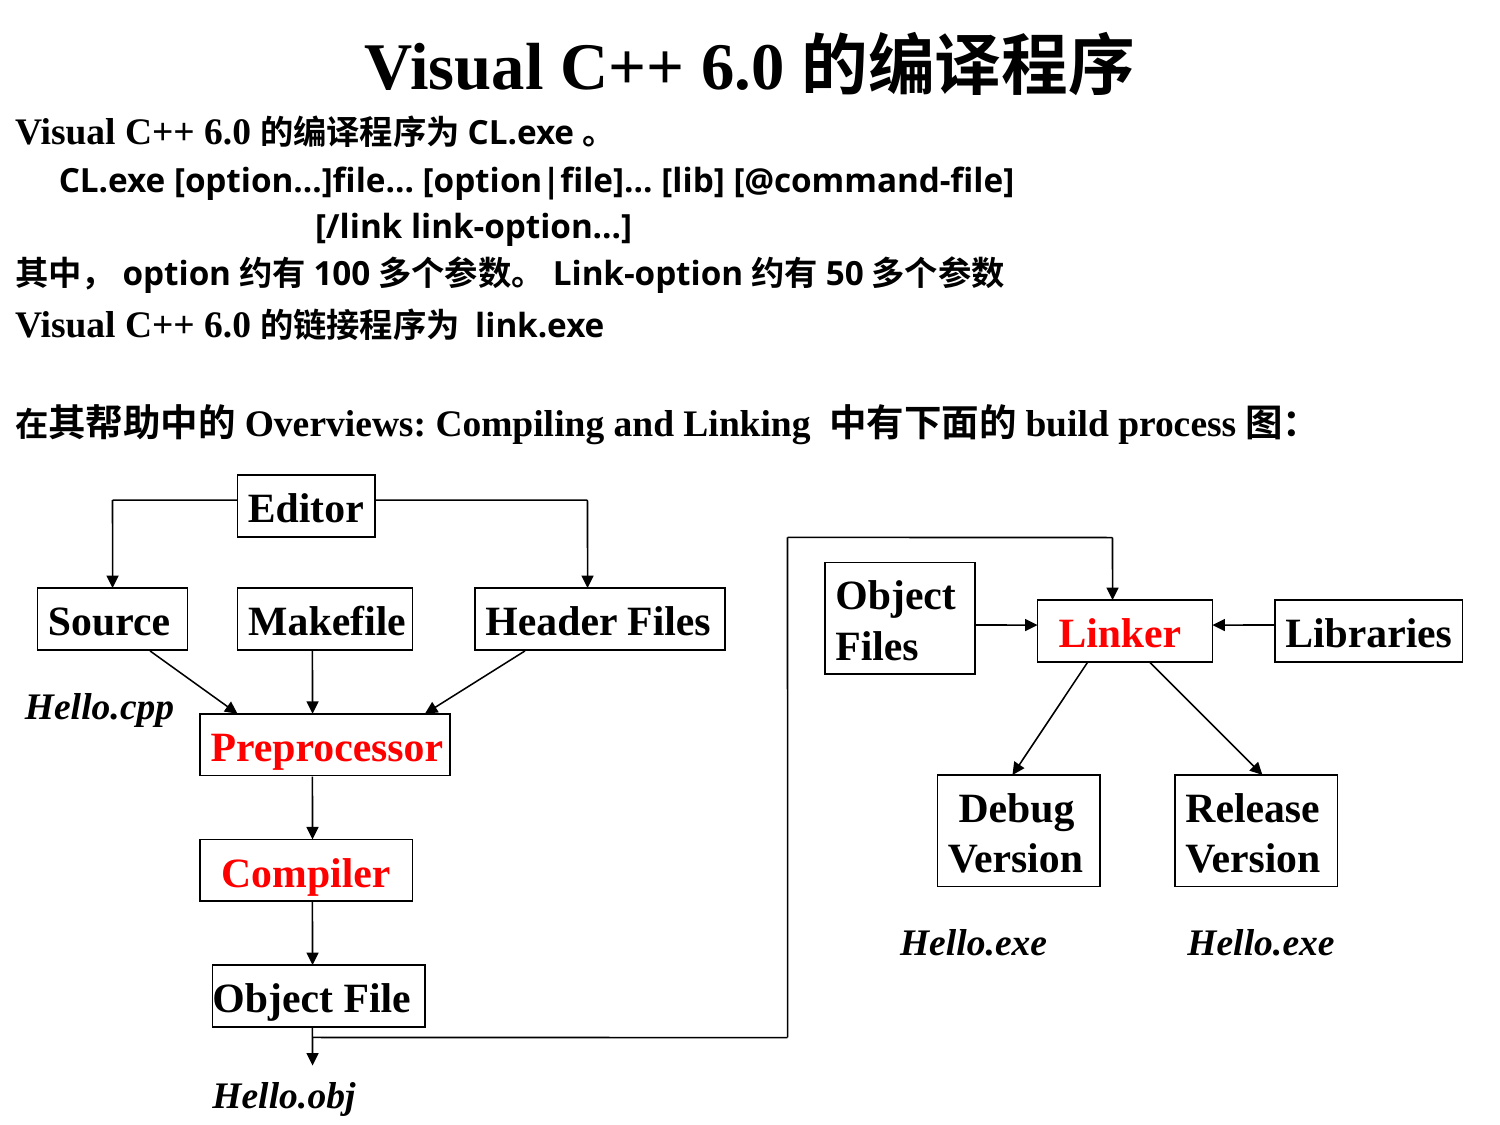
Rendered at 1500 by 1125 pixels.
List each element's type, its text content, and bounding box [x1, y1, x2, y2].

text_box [24, 474, 726, 1123]
title Visual C++ 6.0的编译程序 [24, 24, 1476, 101]
list Visual C++ 6.0的编译程序为CL.exe。 CL.exe [option…]file… [option|file]… [lib] [@command-file] [/link link-option…] 其中，option约有100多个参数。Link-option约有50多个参数 Visual C++ 6.0的链接程序为 link.exe 在其帮助中的Overviews: Compiling and Linking 中有下面的build process图： [0, 99, 1413, 463]
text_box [312, 537, 1463, 1038]
